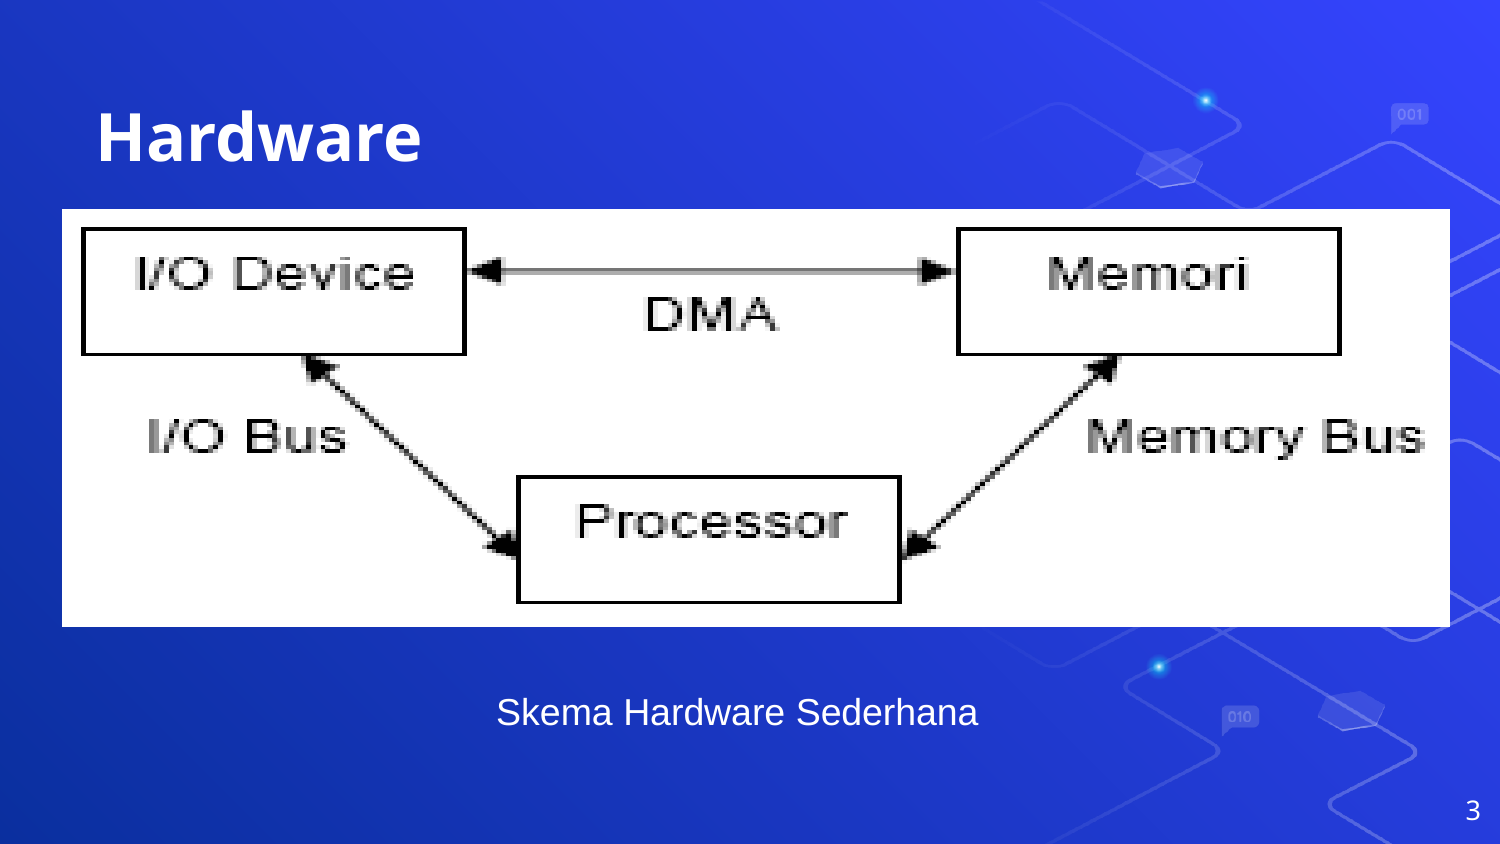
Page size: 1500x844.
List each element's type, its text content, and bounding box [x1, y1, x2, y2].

text_box Skema Hardware Sederhana [474, 680, 1000, 741]
slide_number ‹#› [1391, 779, 1482, 844]
picture [0, 0, 1500, 844]
title Hardware [95, 33, 1082, 175]
